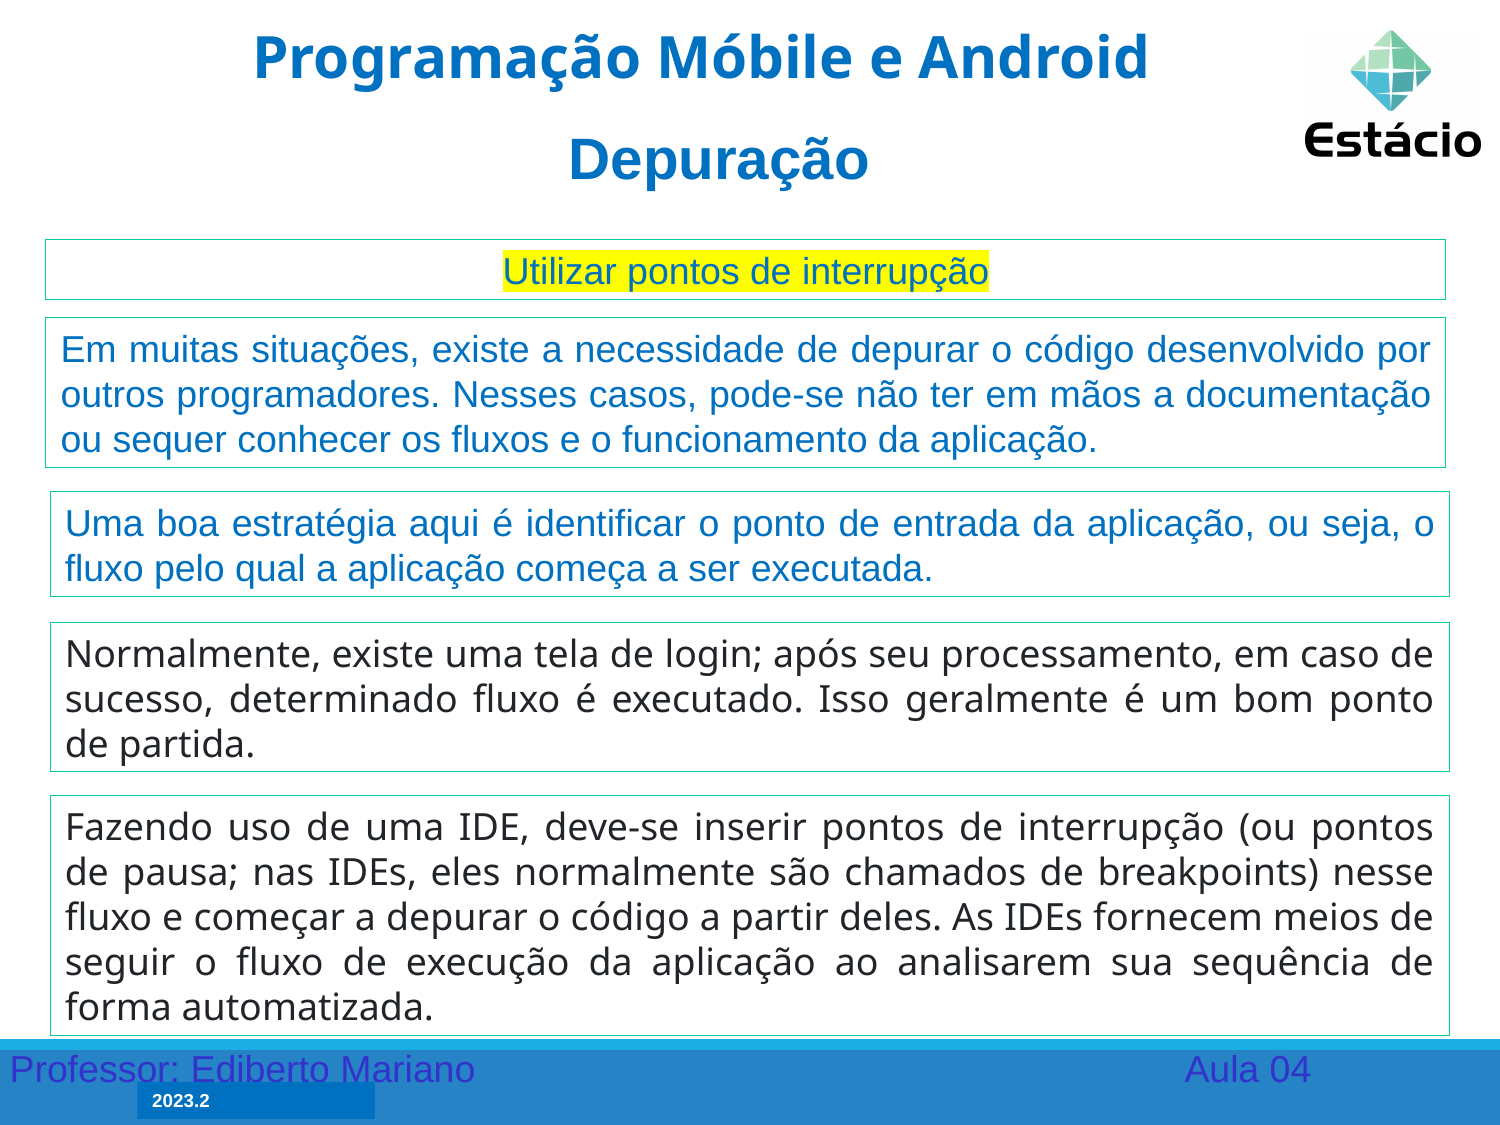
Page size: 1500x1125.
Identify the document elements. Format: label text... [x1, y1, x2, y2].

text_box Uma boa estratégia aqui é identificar o ponto de entrada da aplicação, ou seja, o fluxo pelo qual a aplicação começa a ser executada. [50, 491, 1450, 597]
text_box Programação Móbile e Android [237, 12, 1165, 98]
text_box Fazendo uso de uma IDE, deve-se inserir pontos de interrupção (ou pontos de pausa; nas IDEs, eles normalmente são chamados de breakpoints) nesse fluxo e começar a depurar o código a partir deles. As IDEs fornecem meios de seguir o fluxo de execução da aplicação ao analisarem sua sequência de forma automatizada. [50, 795, 1450, 1036]
text_box Utilizar pontos de interrupção [45, 239, 1446, 300]
picture [1305, 29, 1481, 157]
text_box Depuração [554, 114, 886, 199]
text_box Em muitas situações, existe a necessidade de depurar o código desenvolvido por outros programadores. Nesses casos, pode-se não ter em mãos a documentação ou sequer conhecer os fluxos e o funcionamento da aplicação. [45, 317, 1446, 468]
text_box Normalmente, existe uma tela de login; após seu processamento, em caso de sucesso, determinado fluxo é executado. Isso geralmente é um bom ponto de partida. [50, 622, 1450, 772]
